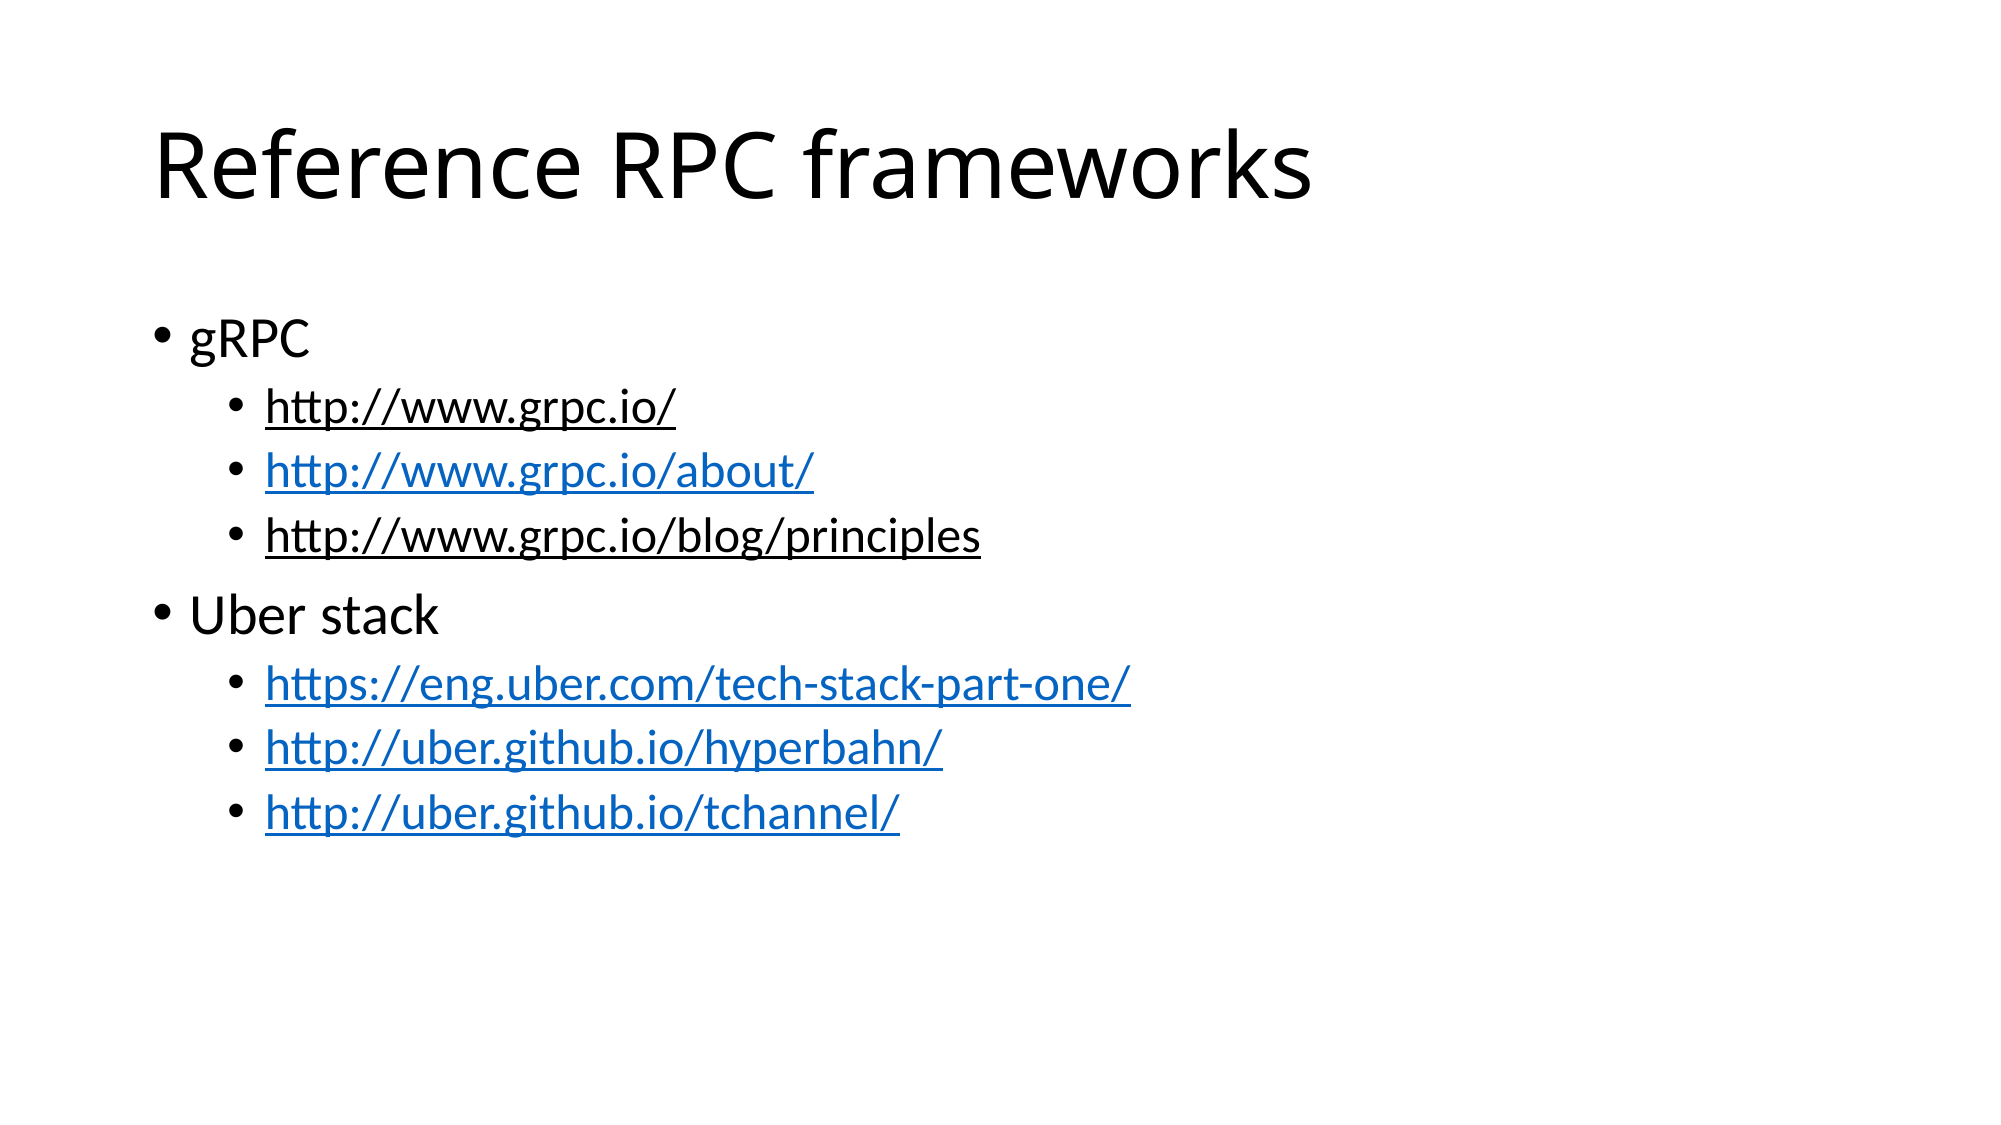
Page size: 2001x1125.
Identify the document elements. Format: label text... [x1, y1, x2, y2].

title Reference RPC frameworks [137, 59, 1863, 278]
list gRPC http://www.grpc.io/ http://www.grpc.io/about/ http://www.grpc.io/blog/principles Uber stack https://eng.uber.com/tech-stack-part-one/ http://uber.github.io/hyperbahn/ http://uber.github.io/tchannel/ [137, 299, 1863, 1014]
